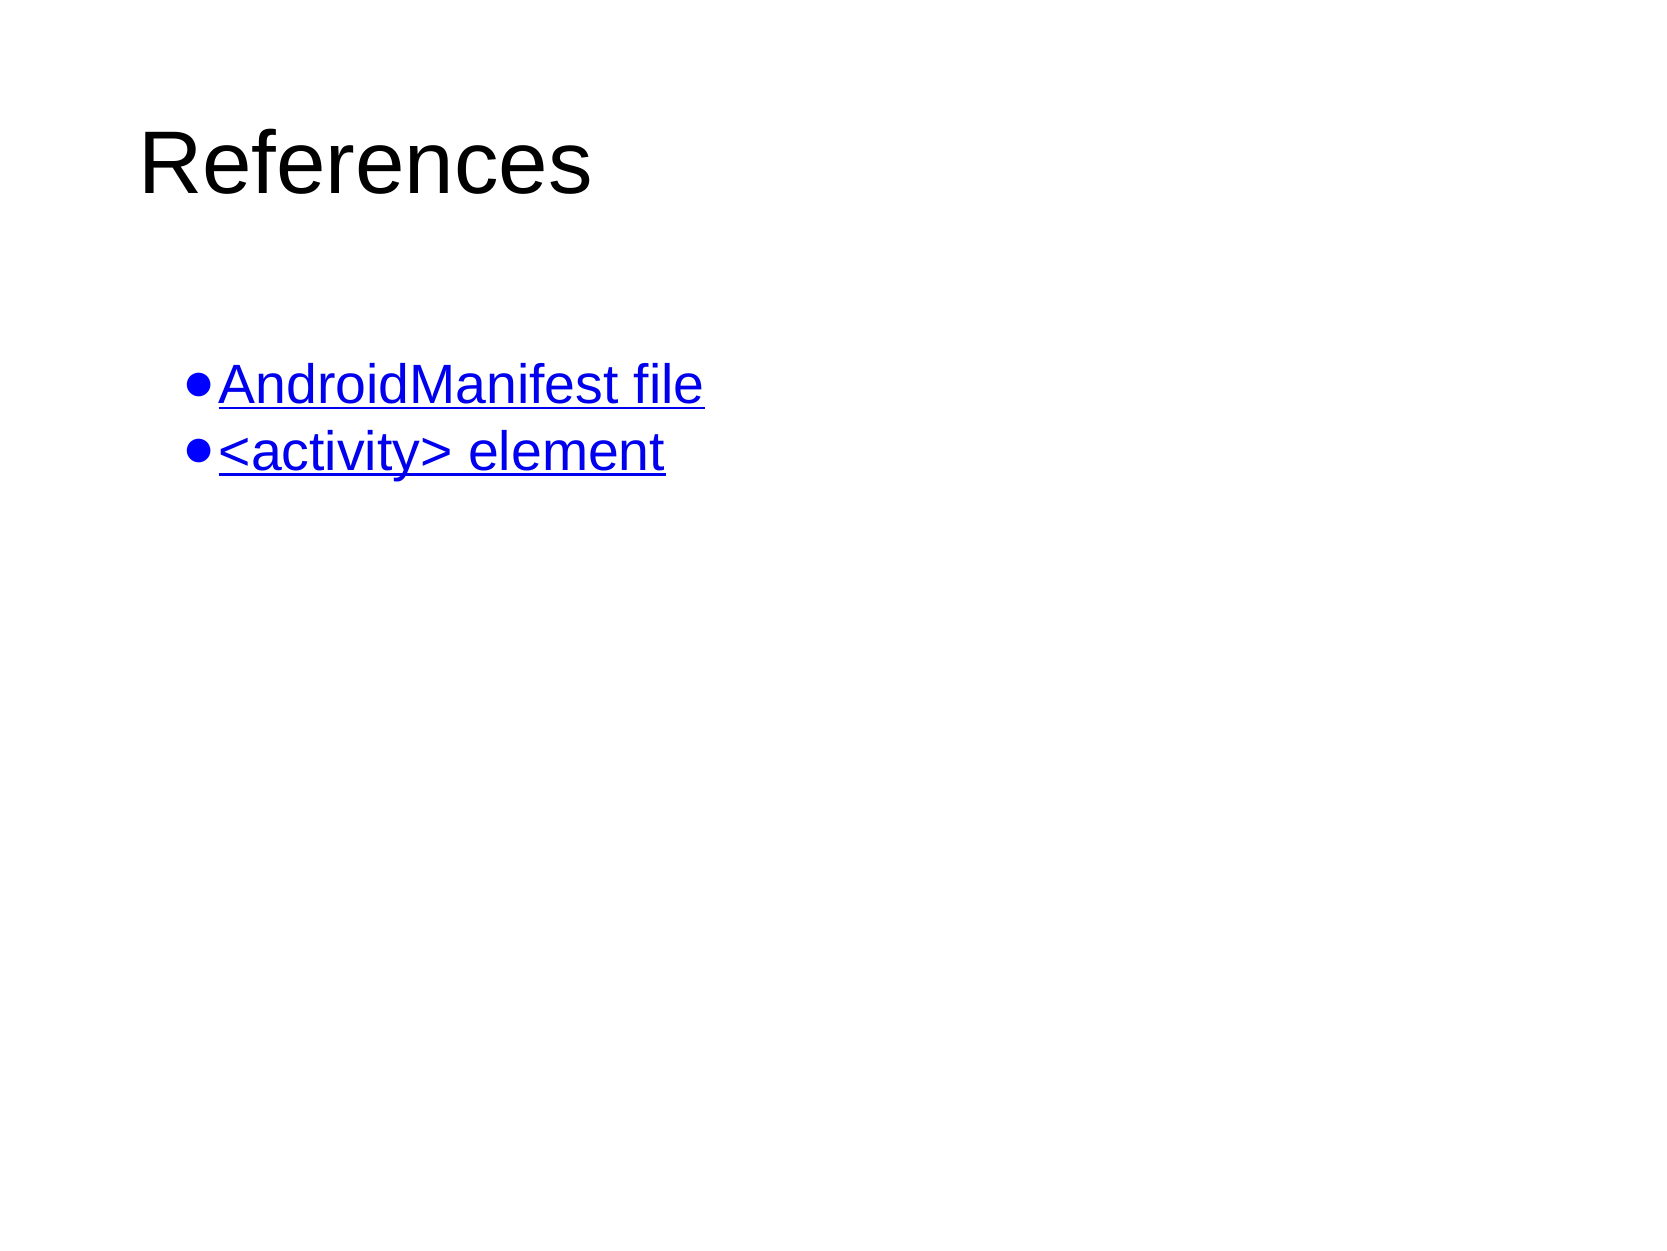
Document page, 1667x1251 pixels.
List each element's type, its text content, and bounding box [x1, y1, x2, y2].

text_box References [132, 97, 635, 264]
text_box AndroidManifest file <activity> element [150, 341, 996, 665]
